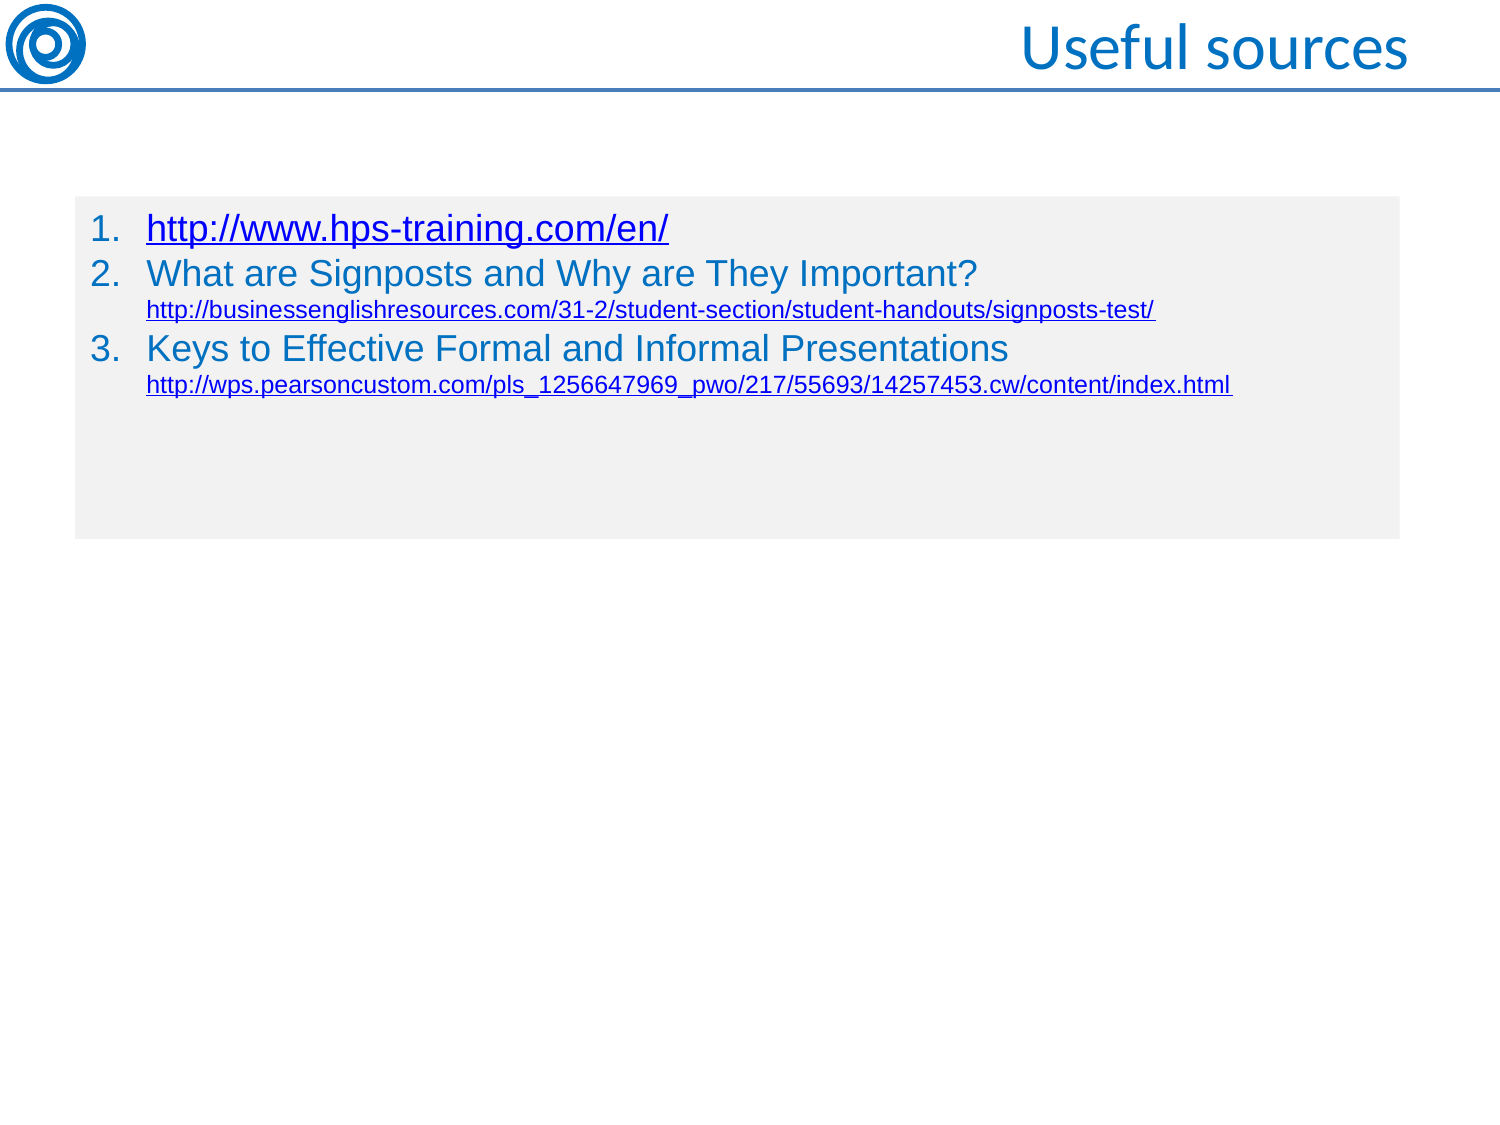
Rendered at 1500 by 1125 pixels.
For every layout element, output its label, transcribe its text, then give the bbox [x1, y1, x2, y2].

text_box http://www.hps-training.com/en/ What are Signposts and Why are They Important? http://businessenglishresources.com/31-2/student-section/student-handouts/signposts-test/ Keys to Effective Formal and Informal Presentations http://wps.pearsoncustom.com/pls_1256647969_pwo/217/55693/14257453.cw/content/index.html [73, 194, 1402, 541]
title Useful sources [75, 0, 1425, 90]
